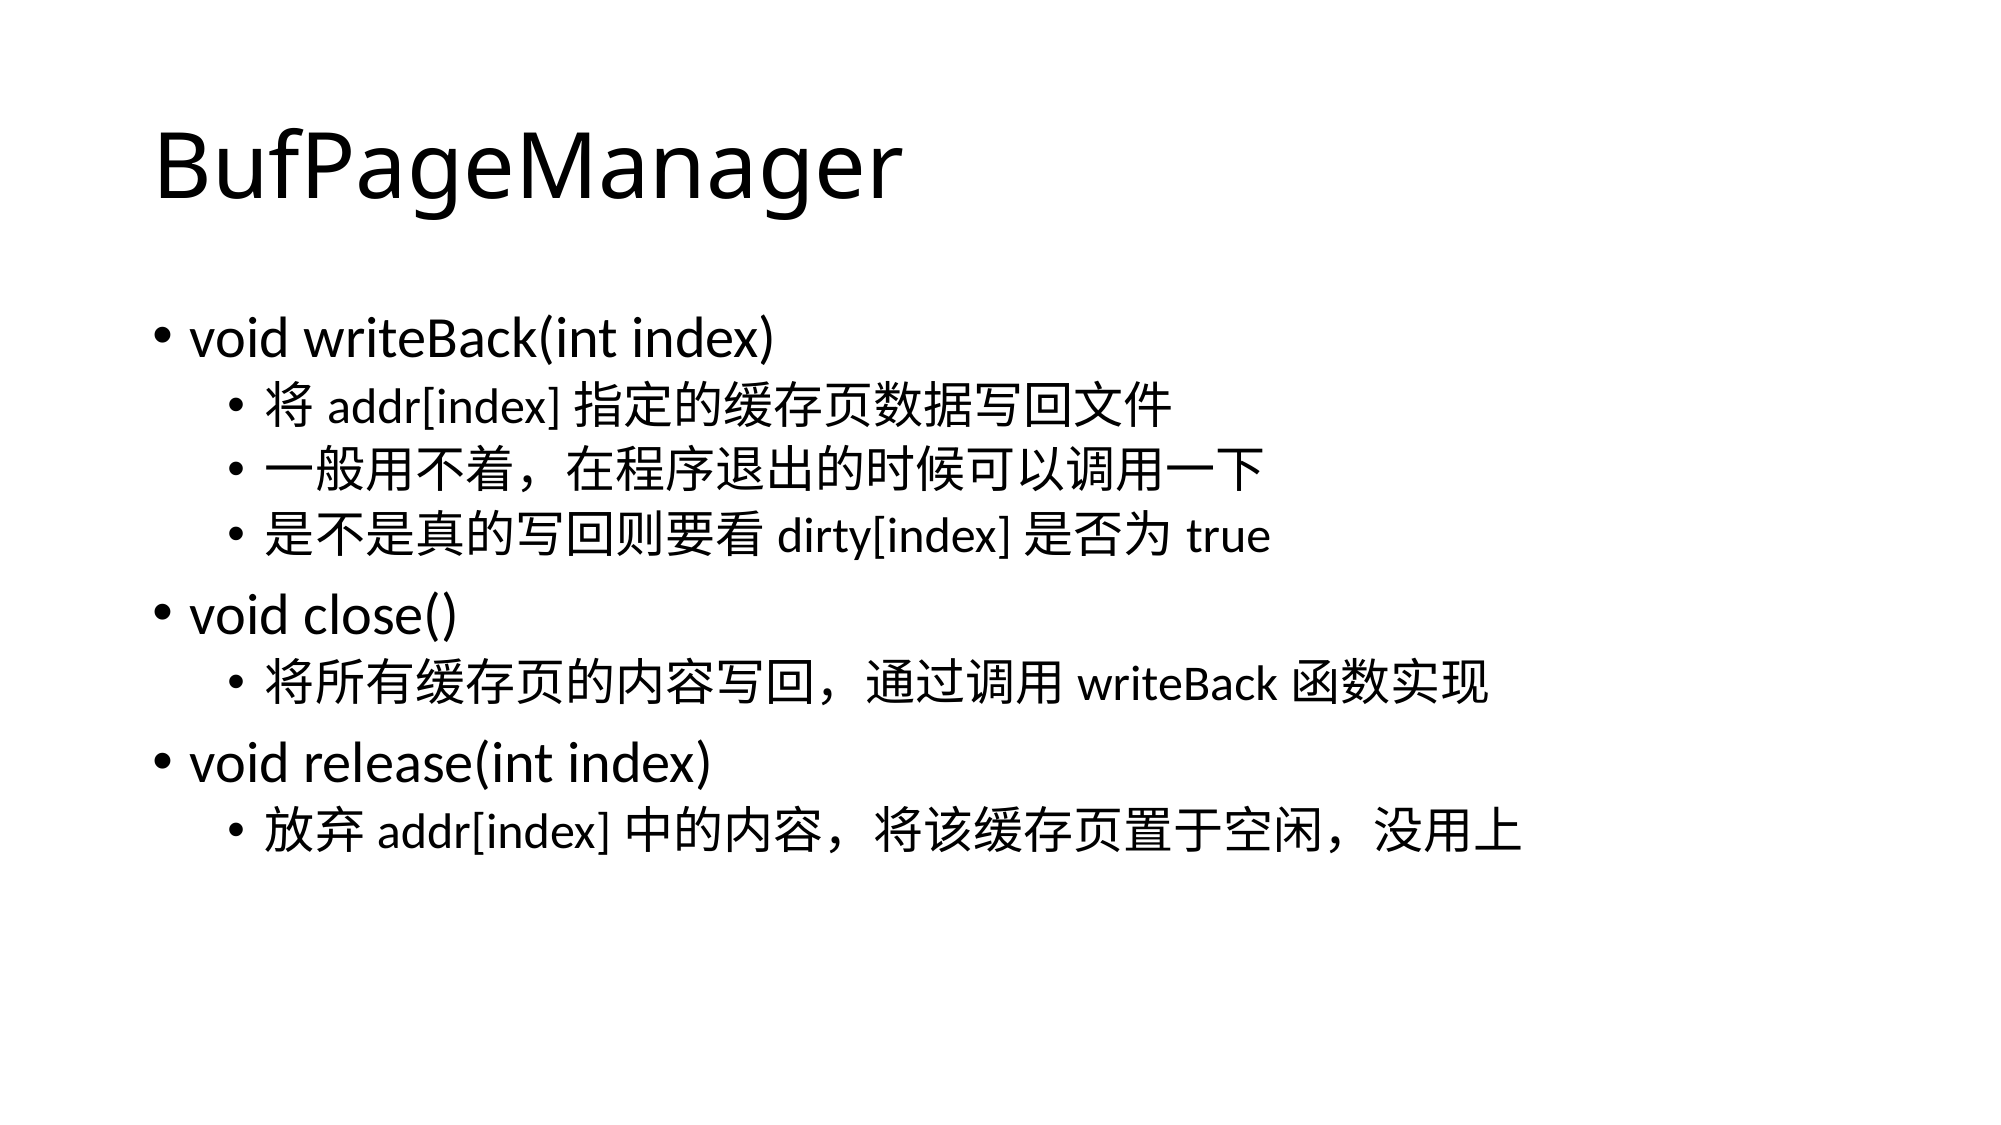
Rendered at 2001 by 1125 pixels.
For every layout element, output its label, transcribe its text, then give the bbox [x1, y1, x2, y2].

title BufPageManager [137, 59, 1863, 278]
list void writeBack(int index) 将addr[index]指定的缓存页数据写回文件 一般用不着，在程序退出的时候可以调用一下 是不是真的写回则要看dirty[index]是否为true void close() 将所有缓存页的内容写回，通过调用writeBack函数实现 void release(int index) 放弃addr[index]中的内容，将该缓存页置于空闲，没用上 [137, 299, 1863, 1014]
